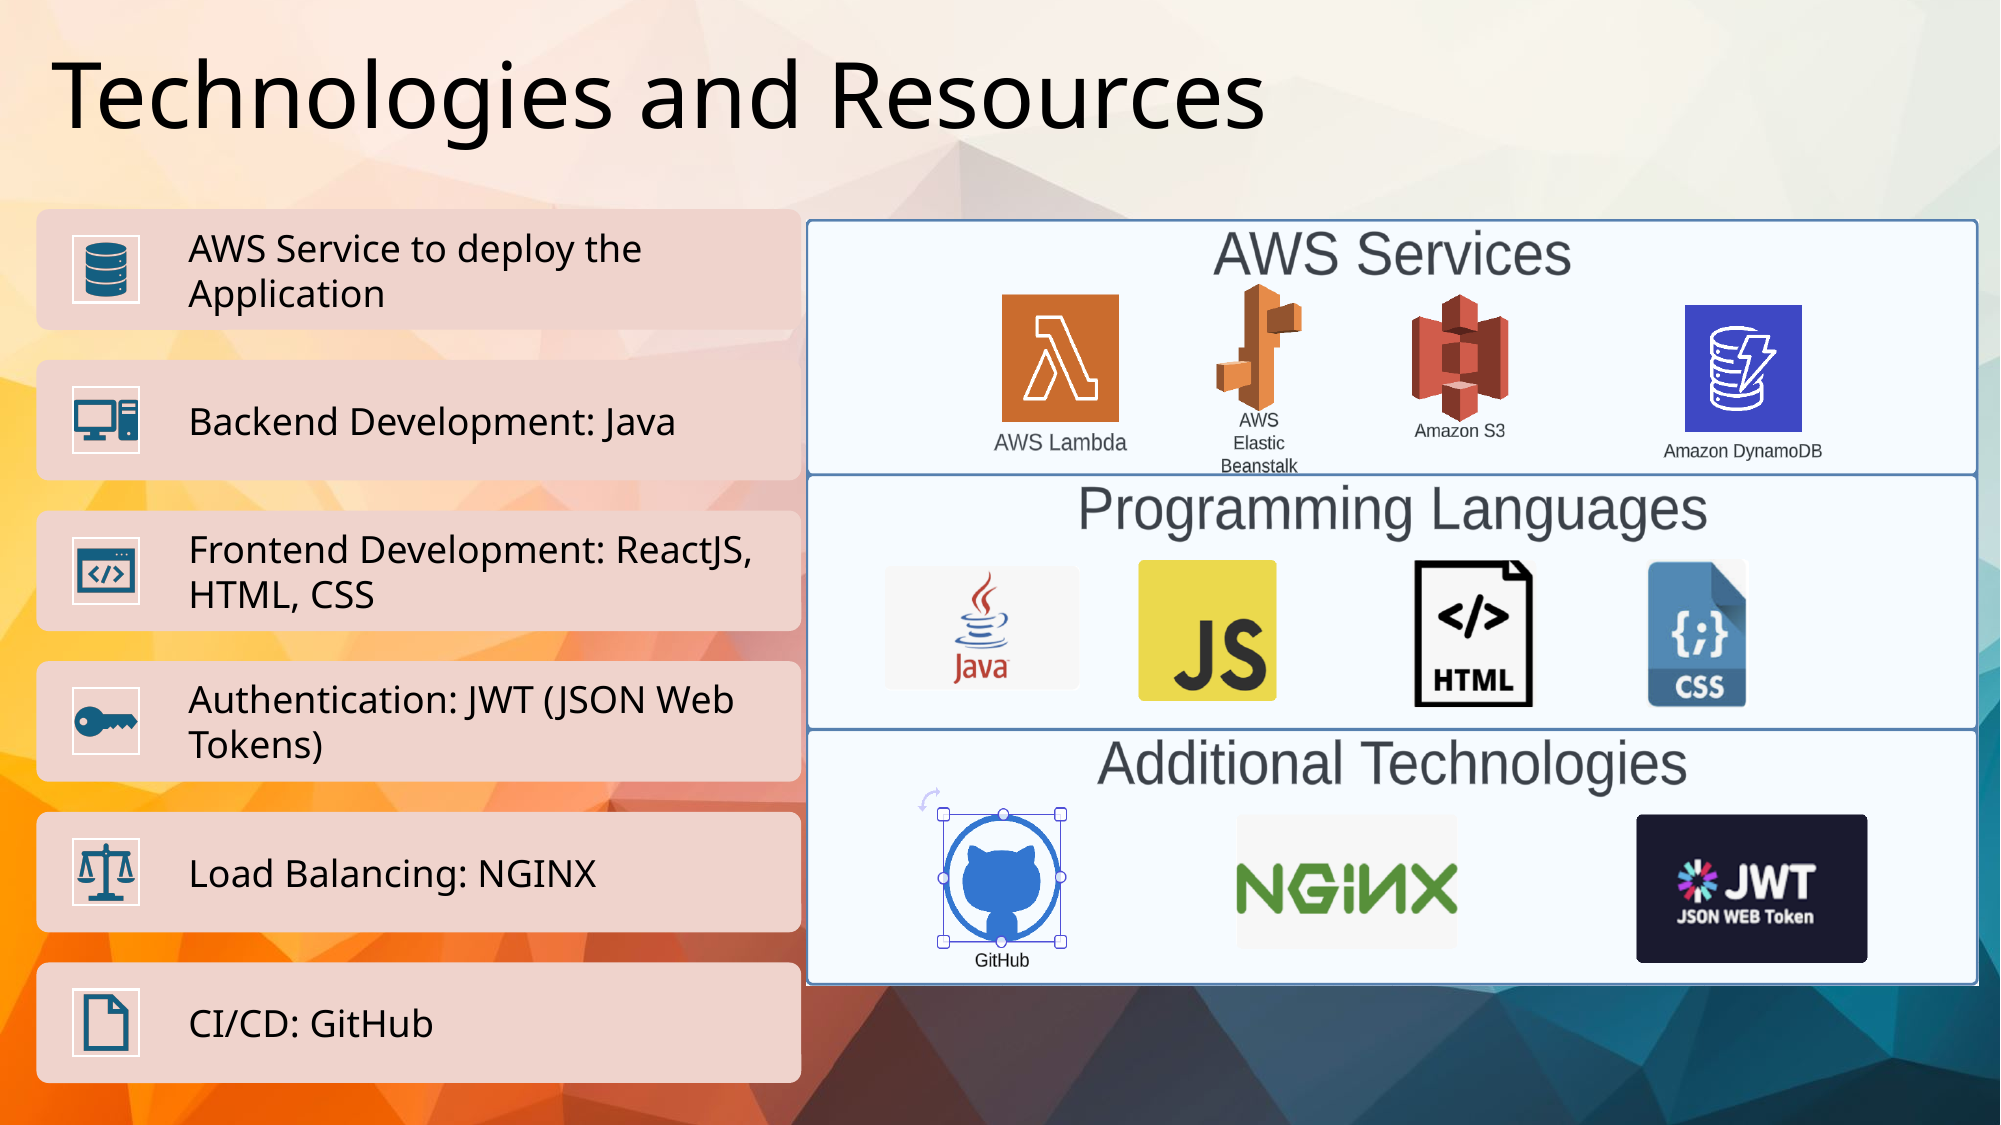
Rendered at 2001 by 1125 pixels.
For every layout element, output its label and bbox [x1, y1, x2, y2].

picture [0, 0, 2000, 1125]
list [36, 208, 802, 1084]
